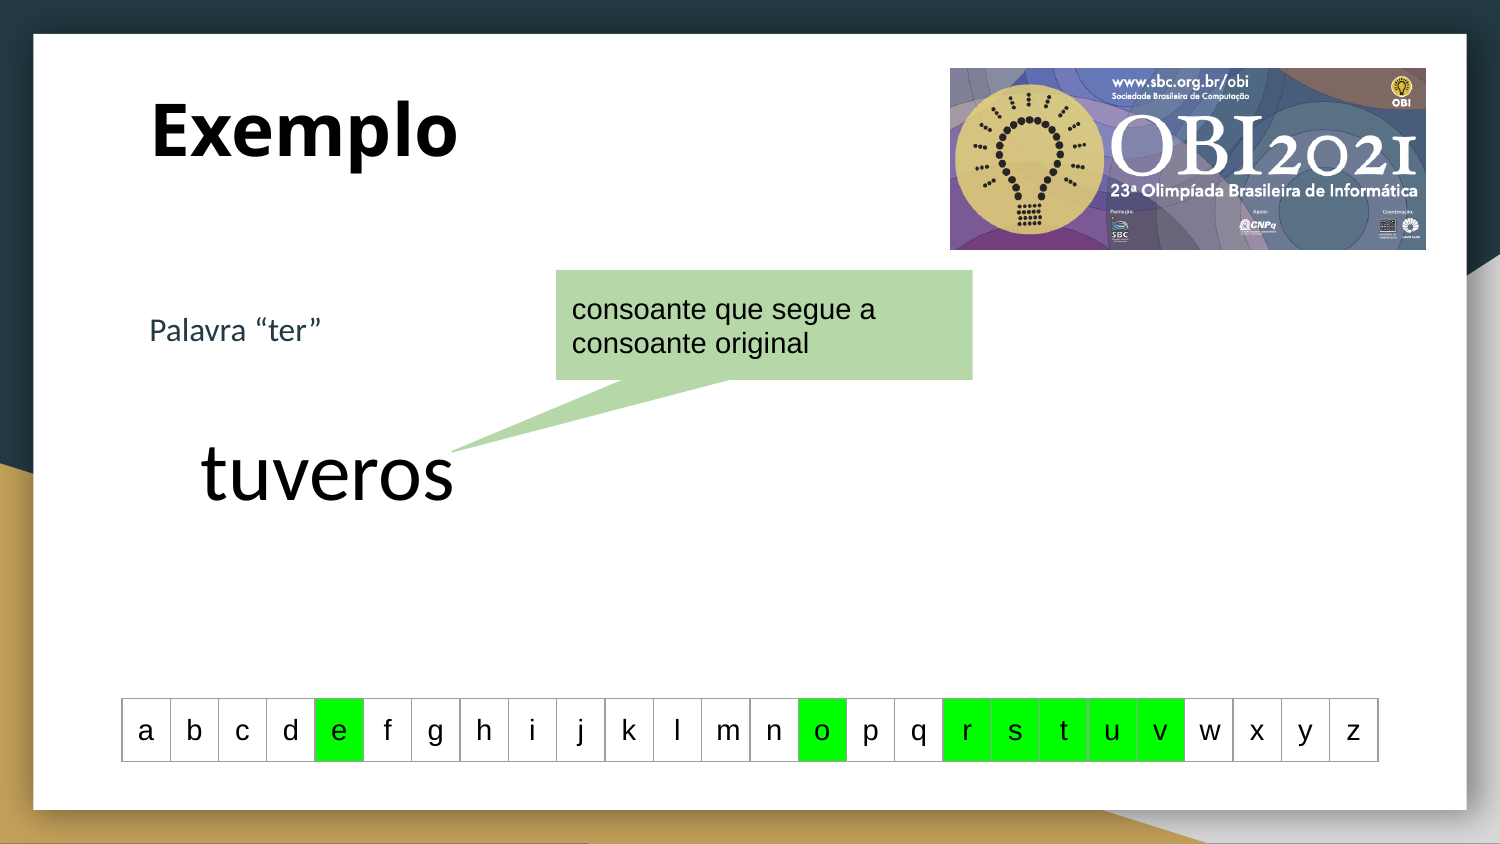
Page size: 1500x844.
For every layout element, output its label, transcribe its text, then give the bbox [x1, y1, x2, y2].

table_header y [1282, 699, 1329, 761]
table_header j [557, 699, 604, 761]
list Palavra “ter” [134, 287, 1366, 698]
text_box consoante que segue a consoante original [451, 270, 972, 452]
table_header a [123, 699, 170, 761]
table_header t [1040, 699, 1087, 761]
table_header m [702, 699, 749, 761]
table_header s [992, 699, 1039, 761]
table_header l [654, 699, 701, 761]
table_header o [799, 699, 846, 761]
table_header p [847, 699, 894, 761]
title Exemplo [134, 68, 949, 226]
table_header f [364, 699, 411, 761]
table_header b [171, 699, 218, 761]
table_header q [895, 699, 942, 761]
table_header g [412, 699, 459, 761]
table_header u [1089, 699, 1136, 761]
table_header r [944, 699, 991, 761]
table_header i [509, 699, 556, 761]
table_header v [1137, 699, 1184, 761]
table_header w [1185, 699, 1232, 761]
table_header z [1330, 699, 1377, 761]
table_header h [461, 699, 508, 761]
table_header c [219, 699, 266, 761]
table_header e [316, 699, 363, 761]
table_header d [267, 699, 314, 761]
table_header x [1234, 699, 1281, 761]
text_box tuveros [185, 401, 812, 532]
table_header n [751, 699, 798, 761]
table_header k [606, 699, 653, 761]
picture [950, 68, 1426, 250]
